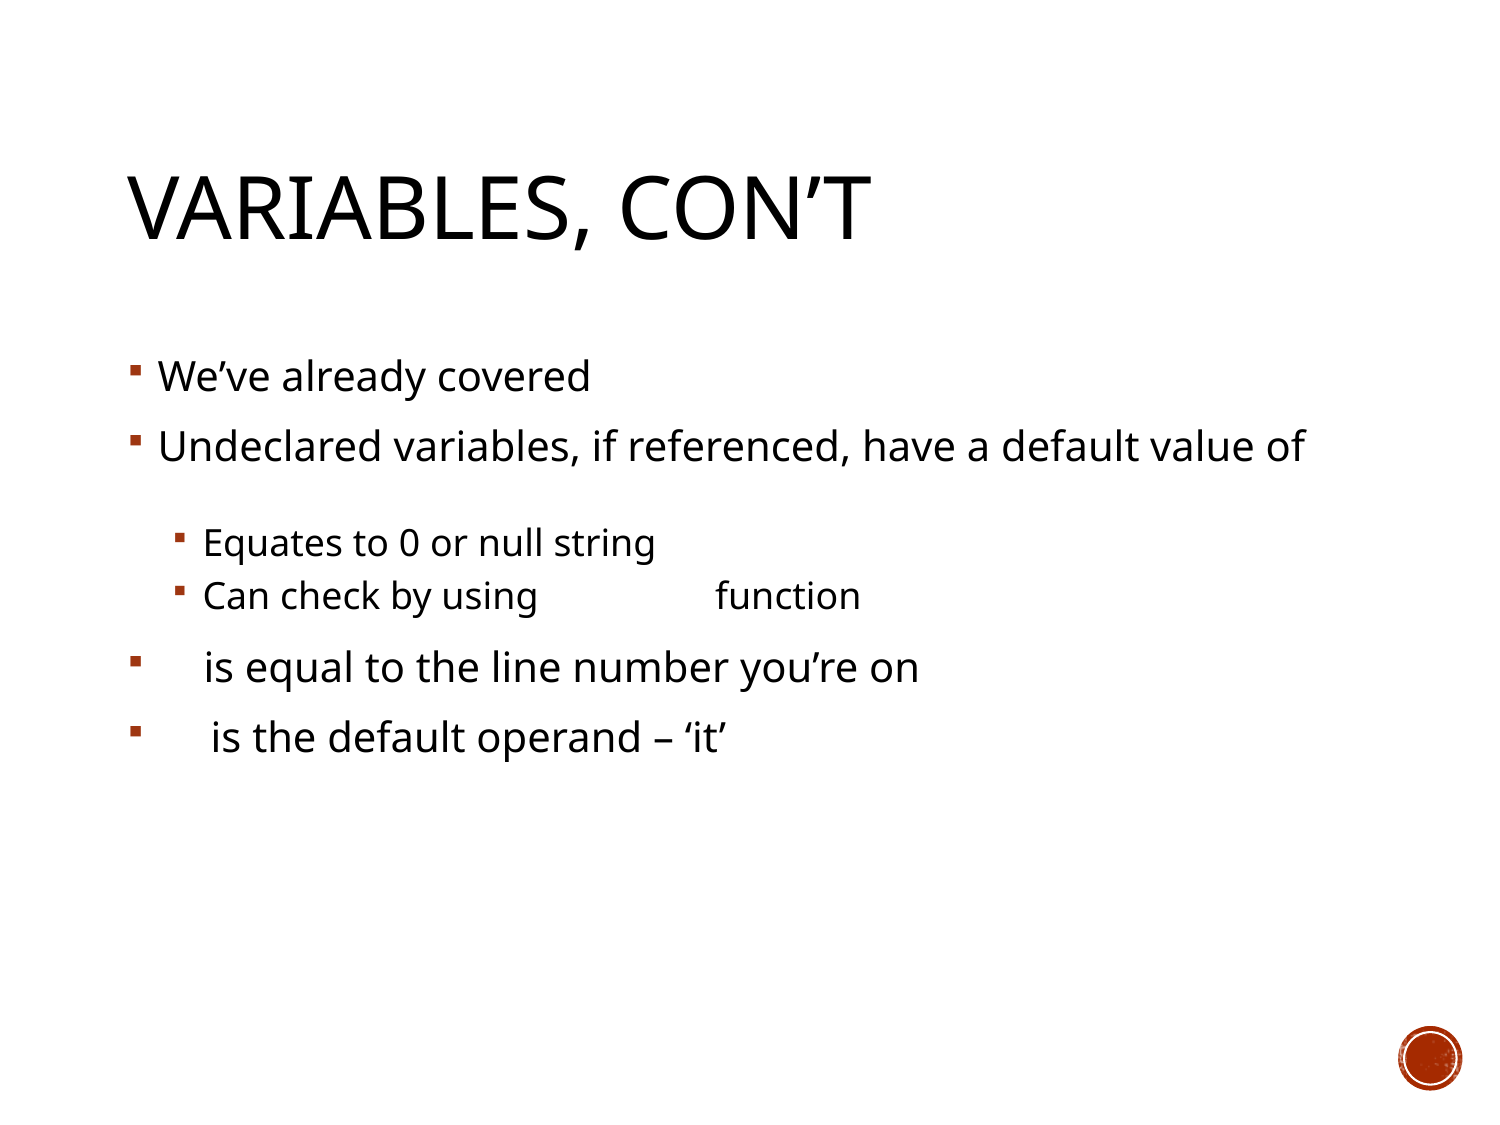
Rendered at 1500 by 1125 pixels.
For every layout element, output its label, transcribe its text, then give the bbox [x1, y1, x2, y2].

title Variables, con’t [112, 79, 1388, 344]
list We’ve already covered use warnings; Undeclared variables, if referenced, have a default value of undef Equates to 0 or null string Can check by using defined() function $. is equal to the line number you’re on $_ is the default operand – ‘it’ [112, 348, 1388, 1013]
